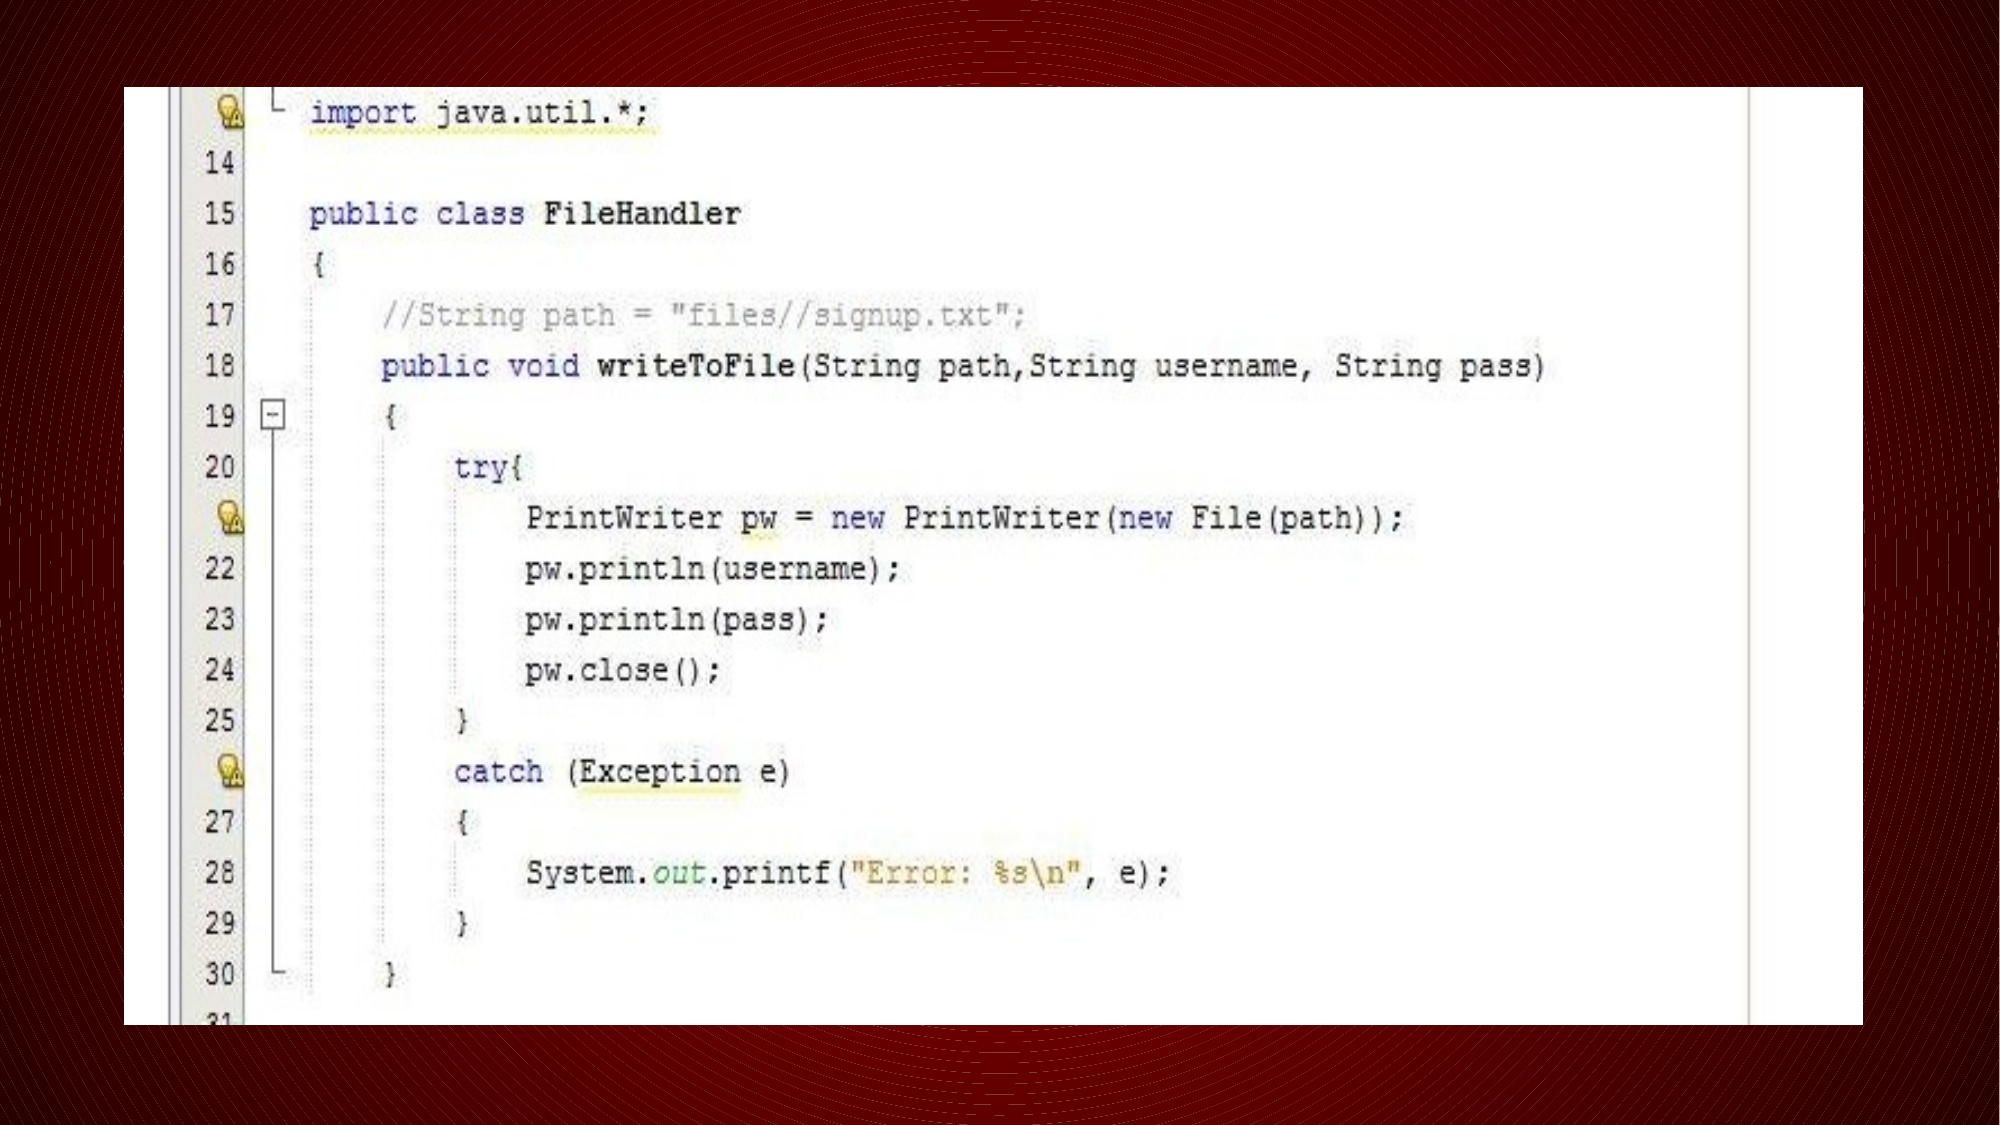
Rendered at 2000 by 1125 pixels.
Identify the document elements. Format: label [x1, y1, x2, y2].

list [124, 86, 1863, 1026]
